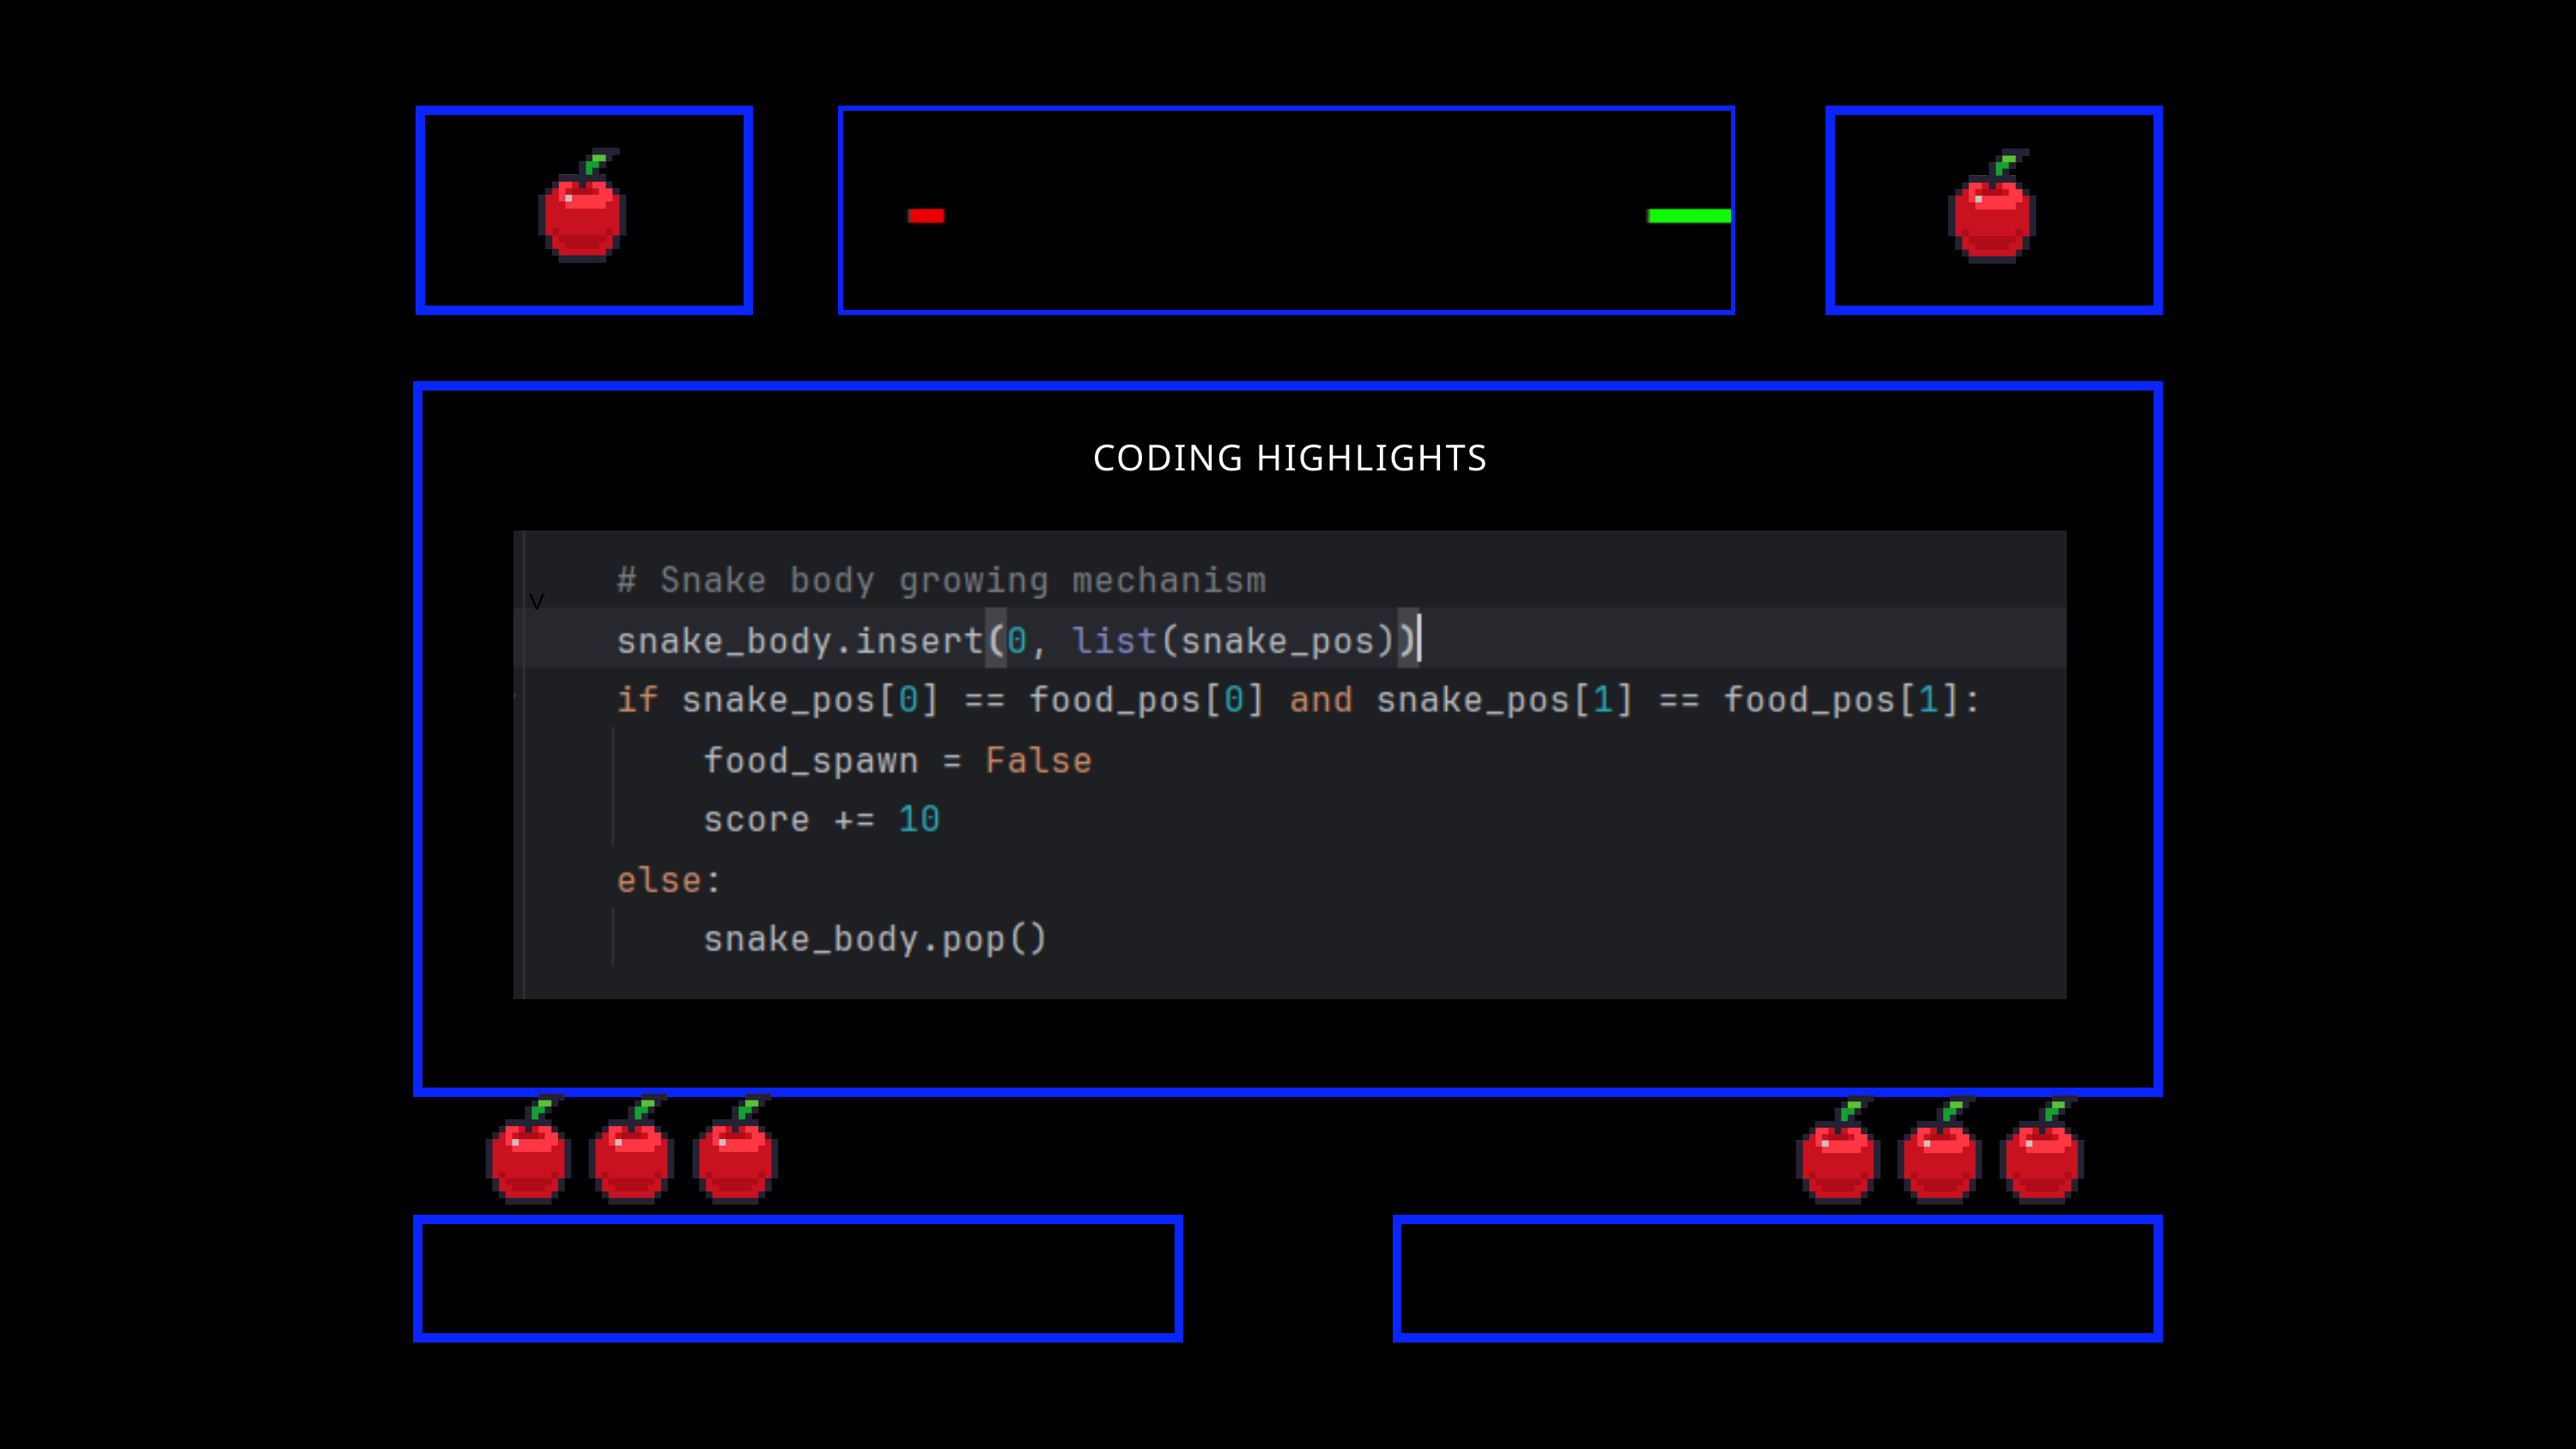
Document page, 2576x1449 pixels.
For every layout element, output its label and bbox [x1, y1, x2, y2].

text_box [842, 110, 1732, 311]
text_box [685, 1102, 787, 1216]
text_box [1789, 1102, 1889, 1216]
text_box [1890, 1102, 1991, 1216]
text_box [420, 110, 749, 311]
text_box [478, 1102, 580, 1216]
text_box [1992, 1102, 2093, 1216]
text_box [1396, 1219, 2159, 1339]
text_box [417, 1219, 1180, 1339]
text_box [1829, 110, 2159, 311]
text_box [581, 1102, 683, 1216]
text_box [417, 385, 2159, 1093]
